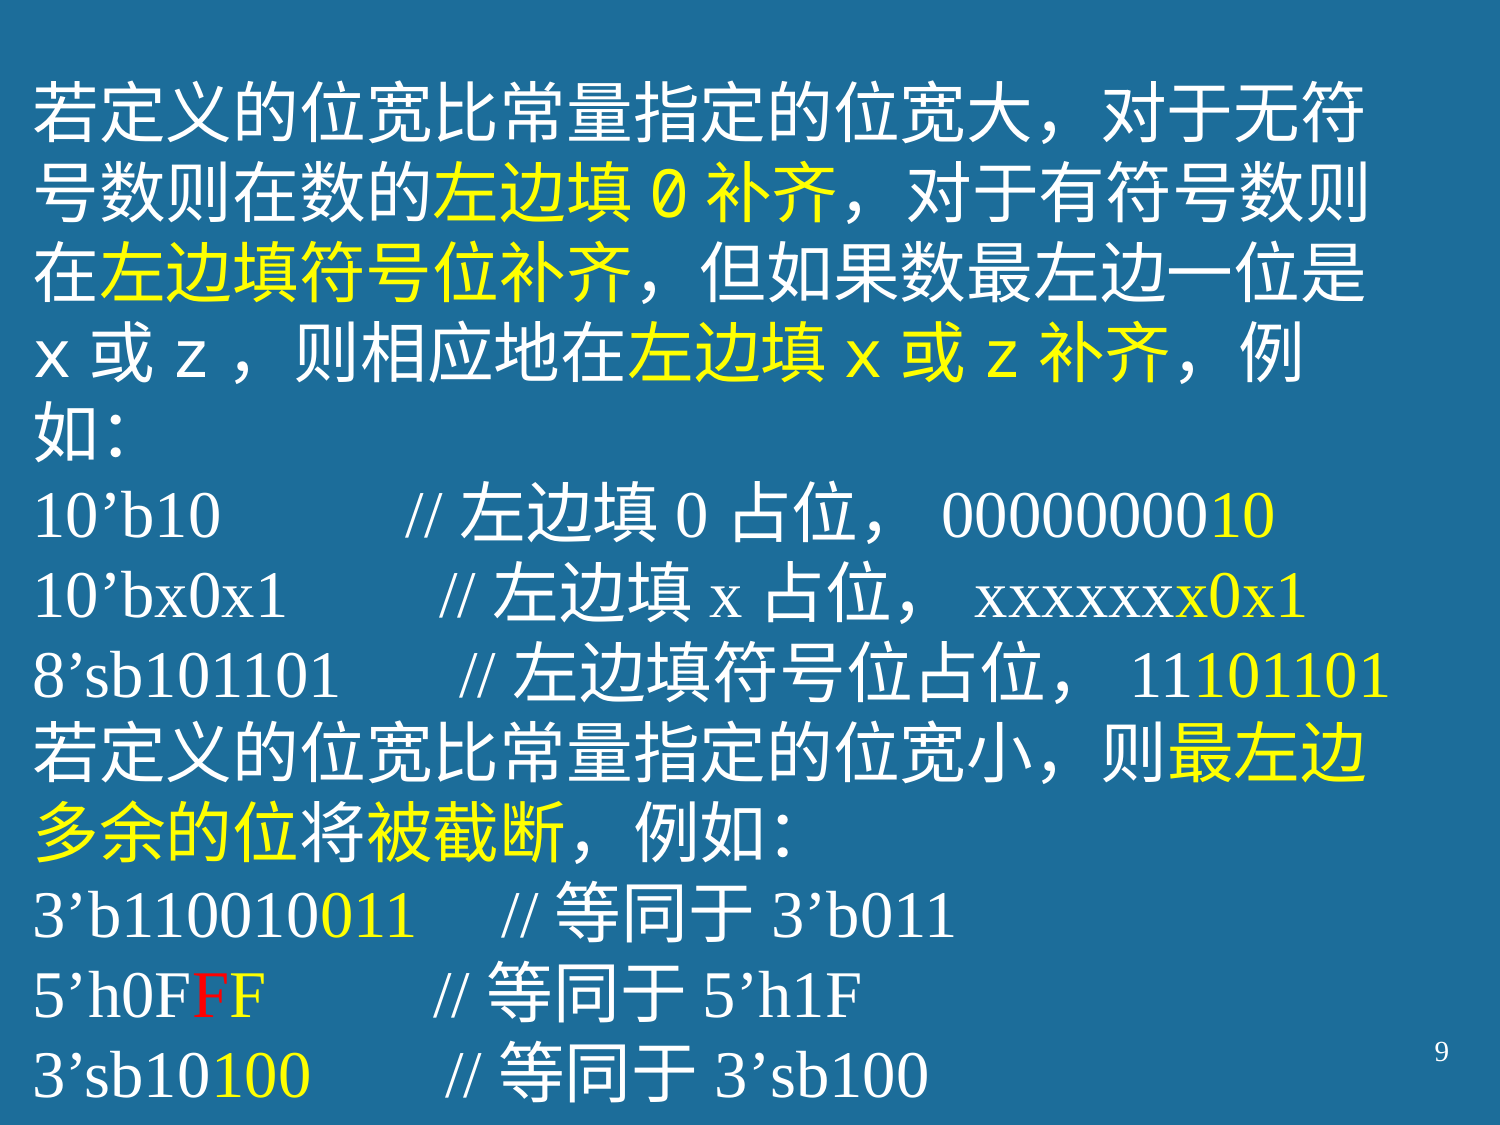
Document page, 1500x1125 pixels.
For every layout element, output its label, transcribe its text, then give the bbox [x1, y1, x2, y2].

slide_number 9 [1151, 1024, 1465, 1101]
text_box 若定义的位宽比常量指定的位宽大，对于无符号数则在数的左边填0补齐，对于有符号数则在左边填符号位补齐，但如果数最左边一位是x或z，则相应地在左边填x或z补齐，例如： 10’b10 //左边填0占位，0000000010 10’bx0x1 //左边填x占位，xxxxxxx0x1 8’sb101101 //左边填符号位占位，11101101 若定义的位宽比常量指定的位宽小，则最左边多余的位将被截断，例如： 3’b110010011 //等同于3’b011 5’h0FFF //等同于5’h1F 3’sb10100 //等同于3’sb100 [17, 63, 1436, 1118]
